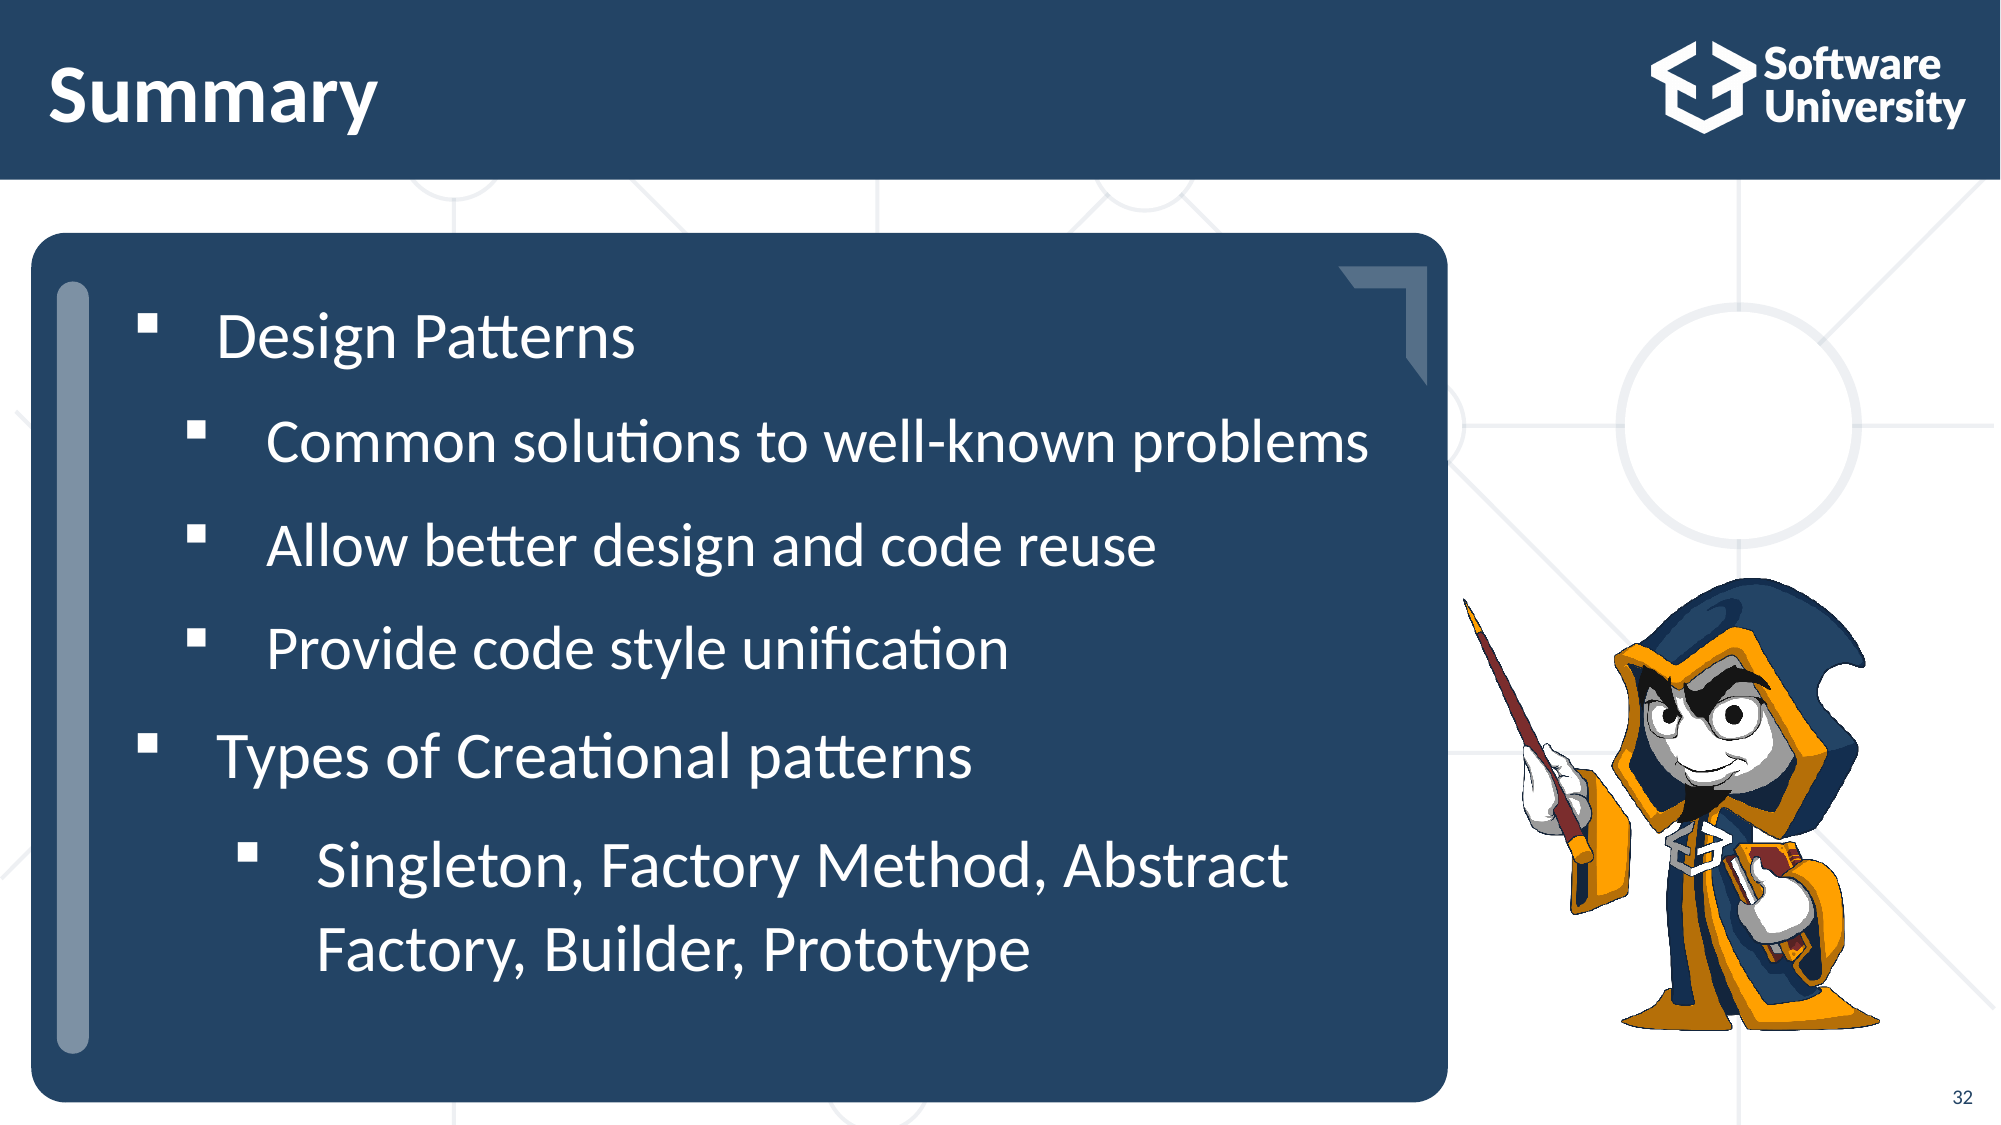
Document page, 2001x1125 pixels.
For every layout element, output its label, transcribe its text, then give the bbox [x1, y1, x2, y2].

picture [1447, 537, 1921, 1050]
title Summary [31, 16, 1625, 162]
picture [1651, 41, 1966, 134]
slide_number 32 [1927, 1067, 1989, 1117]
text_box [30, 232, 1449, 1103]
